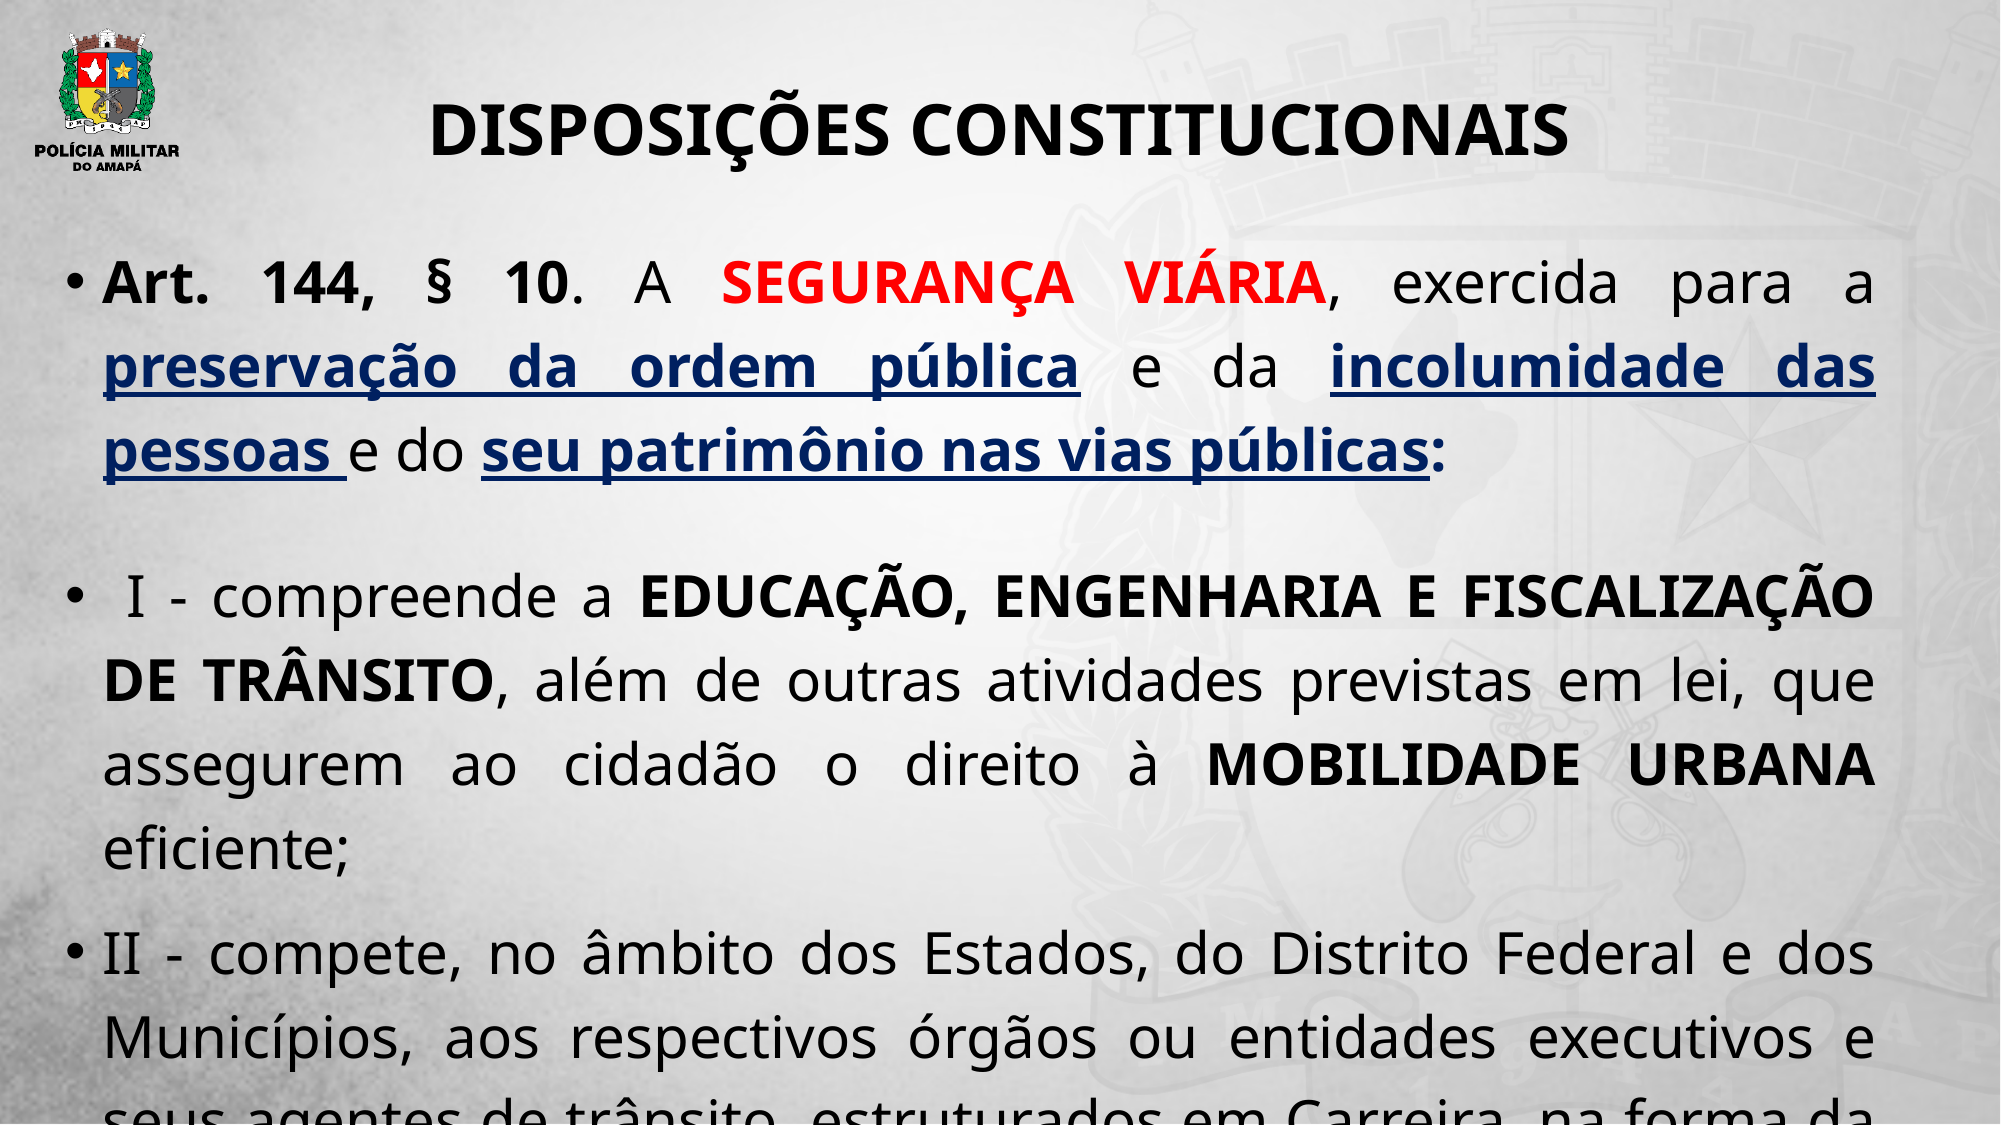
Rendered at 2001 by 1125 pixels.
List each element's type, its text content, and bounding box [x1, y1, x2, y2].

list Art. 144, § 10. A SEGURANÇA VIÁRIA, exercida para a preservação da ordem pública e da incolumidade das pessoas e do seu patrimônio nas vias públicas: I - compreende a EDUCAÇÃO, ENGENHARIA E FISCALIZAÇÃO DE TRÂNSITO, além de outras atividades previstas em lei, que assegurem ao cidadão o direito à MOBILIDADE URBANA eficiente; II - compete, no âmbito dos Estados, do Distrito Federal e dos Municípios, aos respectivos órgãos ou entidades executivos e seus agentes de trânsito, estruturados em Carreira, na forma da lei. [50, 223, 1892, 950]
title DISPOSIÇÕES CONSTITUCIONAIS [149, 23, 1849, 223]
picture [0, 0, 2001, 1125]
